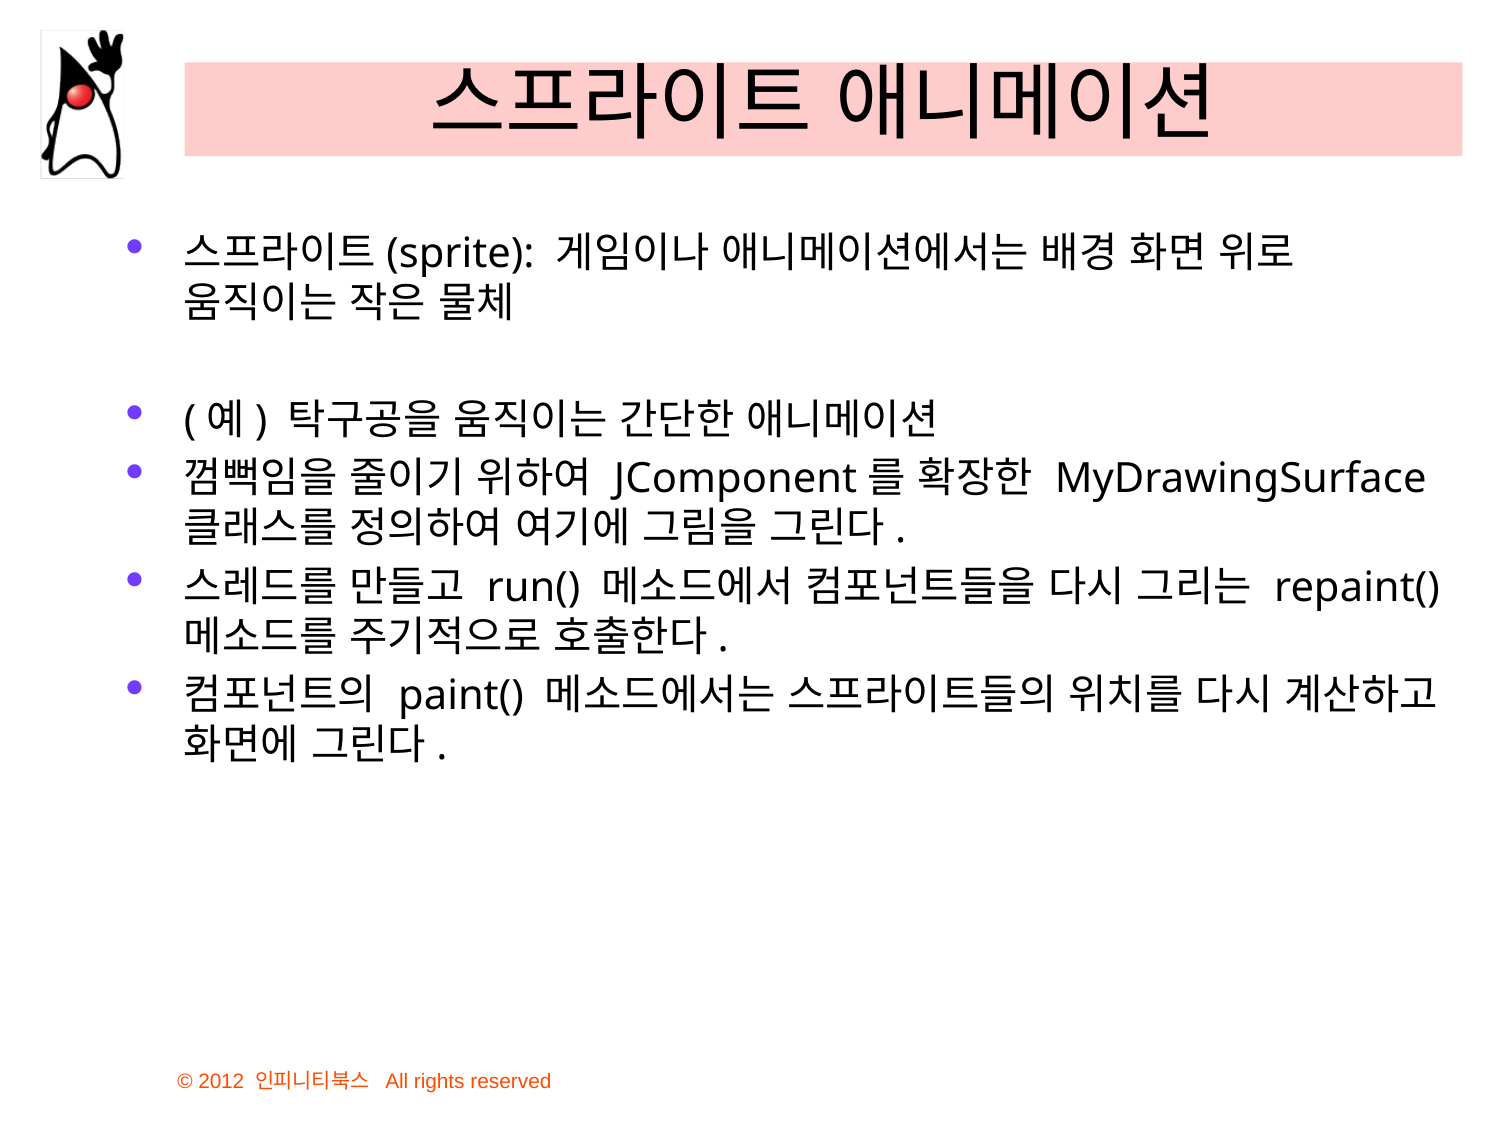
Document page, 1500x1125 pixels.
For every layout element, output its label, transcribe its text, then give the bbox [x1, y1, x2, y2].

title 스프라이트 애니메이션 [184, 62, 1463, 157]
picture [39, 30, 124, 179]
list 스프라이트(sprite): 게임이나 애니메이션에서는 배경 화면 위로 움직이는 작은 물체 (예) 탁구공을 움직이는 간단한 애니메이션 껌뻑임을 줄이기 위하여 JComponent를 확장한 MyDrawingSurface 클래스를 정의하여 여기에 그림을 그린다. 스레드를 만들고 run() 메소드에서 컴포넌트들을 다시 그리는 repaint() 메소드를 주기적으로 호출한다. 컴포넌트의 paint() 메소드에서는 스프라이트들의 위치를 다시 계산하고 화면에 그린다. [112, 218, 1460, 900]
